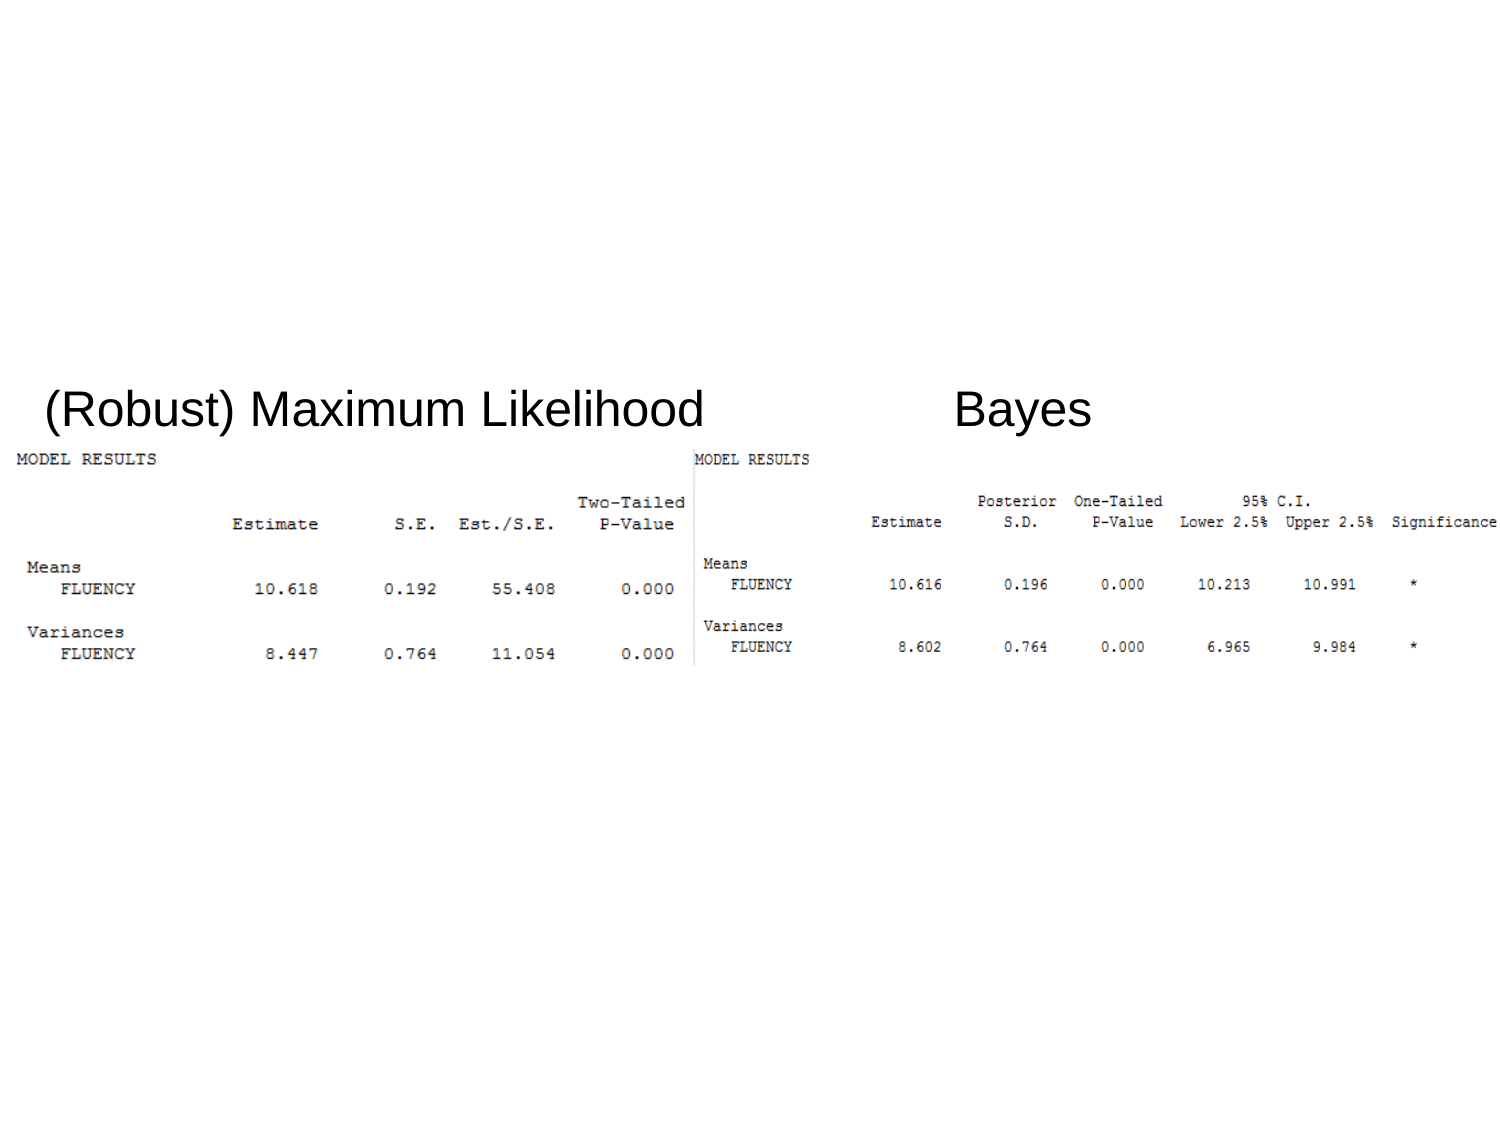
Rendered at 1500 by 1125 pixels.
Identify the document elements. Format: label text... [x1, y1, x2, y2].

text_box Bayes [938, 368, 1500, 444]
picture [17, 443, 692, 671]
text_box (Robust) Maximum Likelihood [29, 368, 764, 444]
picture [693, 448, 1500, 665]
